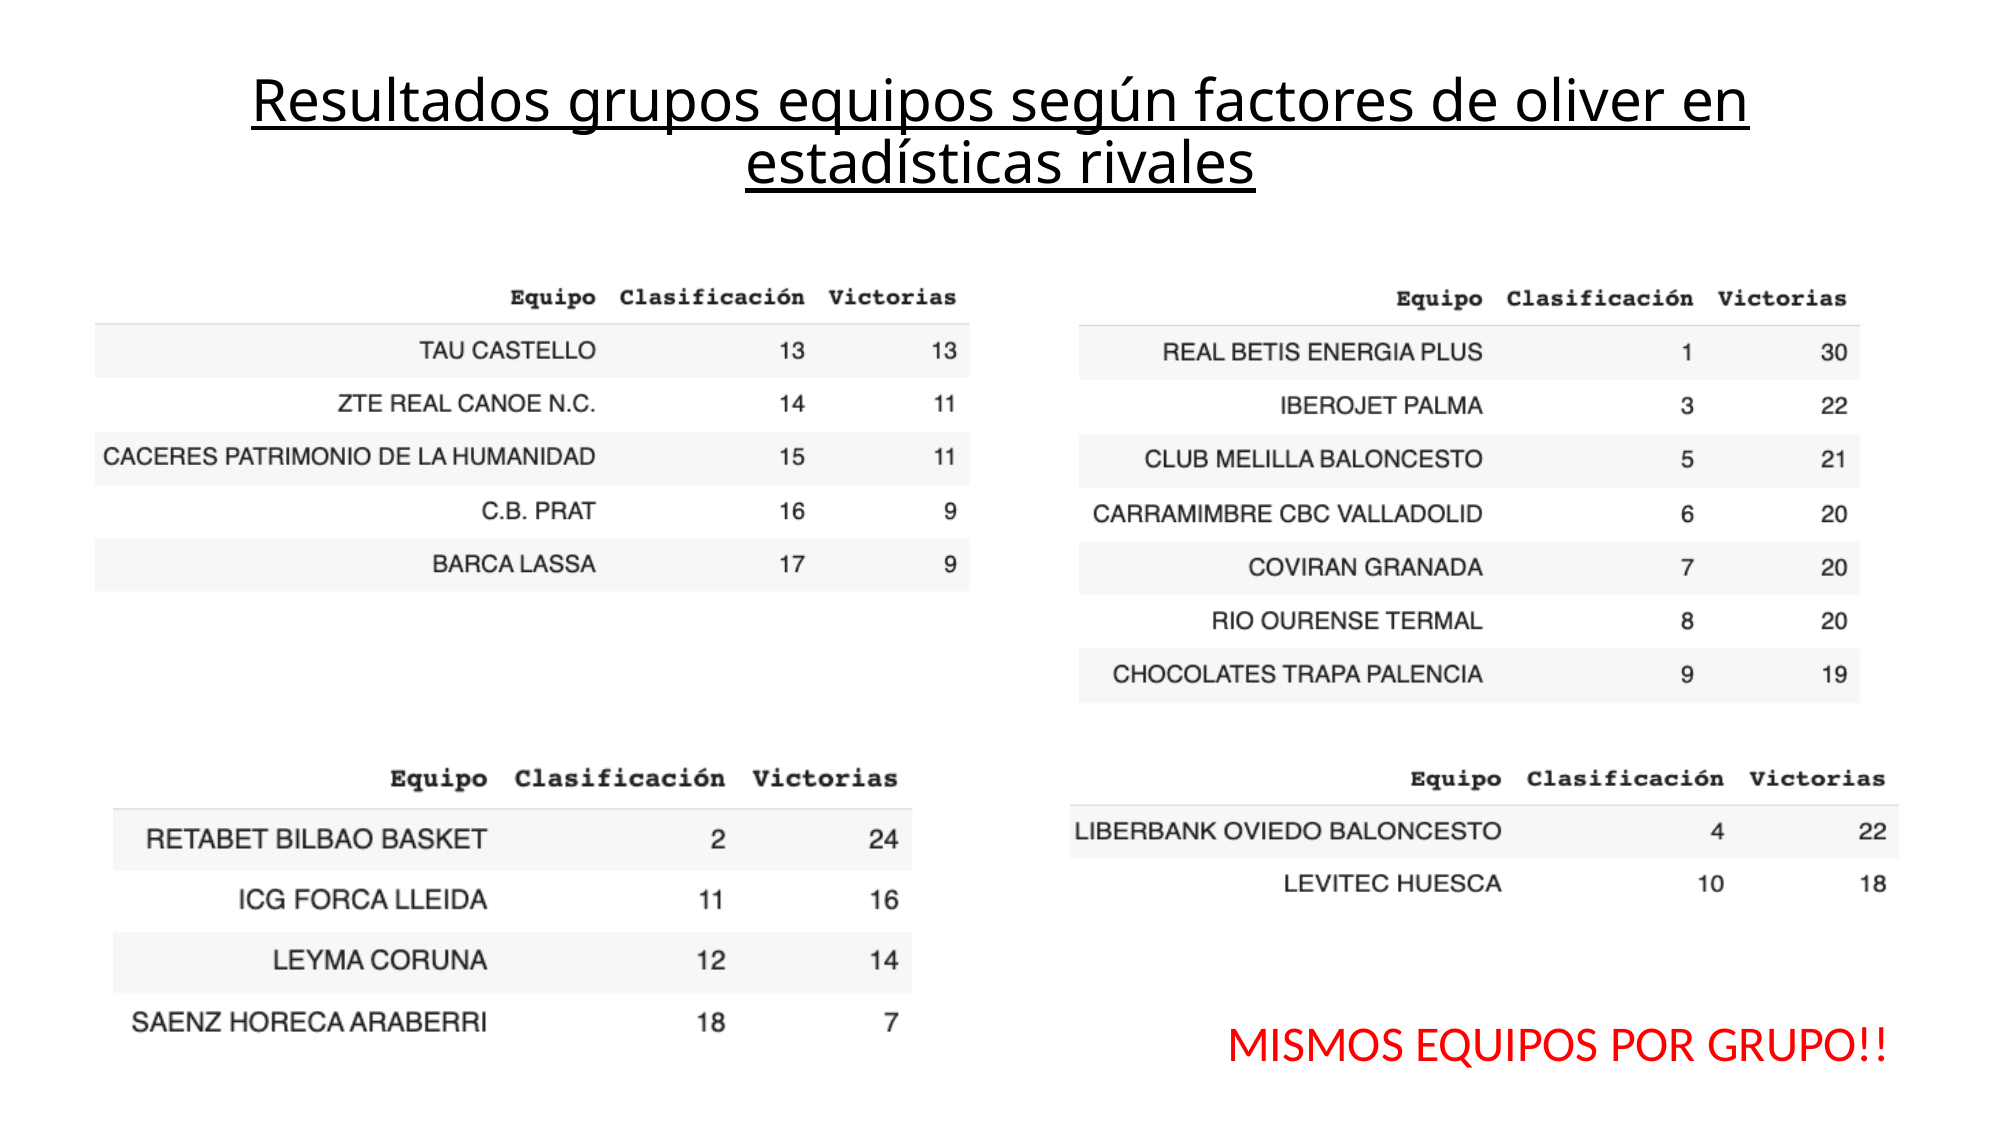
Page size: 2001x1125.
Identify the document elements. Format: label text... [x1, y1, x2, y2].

picture [113, 751, 931, 1066]
picture [95, 280, 982, 605]
picture [1069, 755, 1902, 912]
title Resultados grupos equipos según factores de oliver en estadísticas rivales [82, 59, 1919, 278]
text_box MISMOS EQUIPOS POR GRUPO!! [1212, 1004, 1905, 1080]
picture [1079, 277, 1870, 717]
